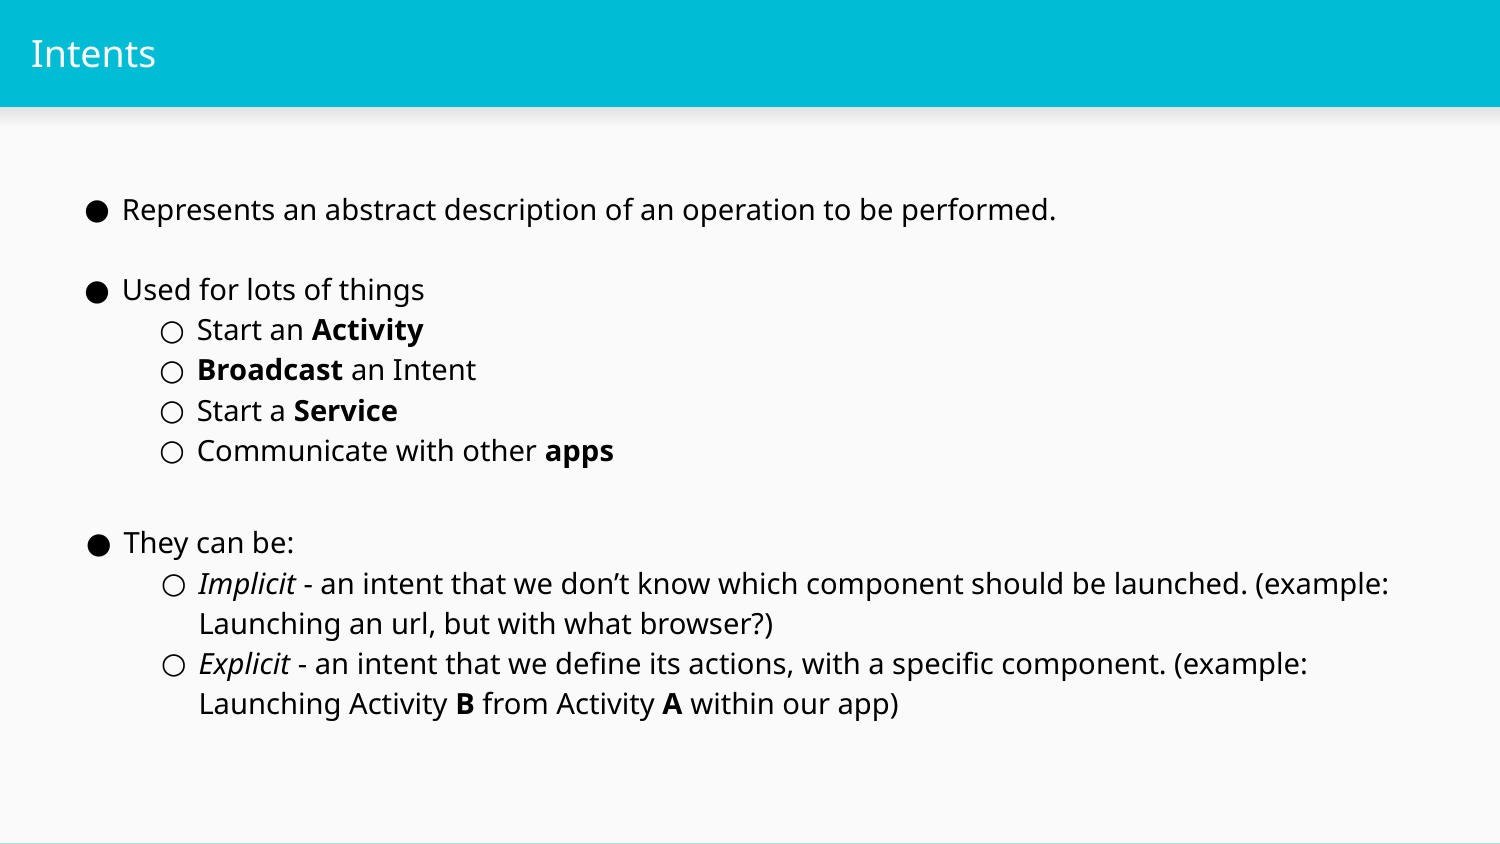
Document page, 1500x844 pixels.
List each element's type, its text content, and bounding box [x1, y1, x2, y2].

text_box Represents an abstract description of an operation to be performed. [31, 171, 1465, 264]
title Intents [16, 2, 1464, 102]
text_box They can be: Implicit - an intent that we don’t know which component should be launched. (example: Launching an url, but with what browser?) Explicit - an intent that we define its actions, with a specific component. (example: Launching Activity B from Activity A within our app) [33, 504, 1409, 746]
text_box Used for lots of things Start an Activity Broadcast an Intent Start a Service Communicate with other apps [31, 251, 1411, 493]
